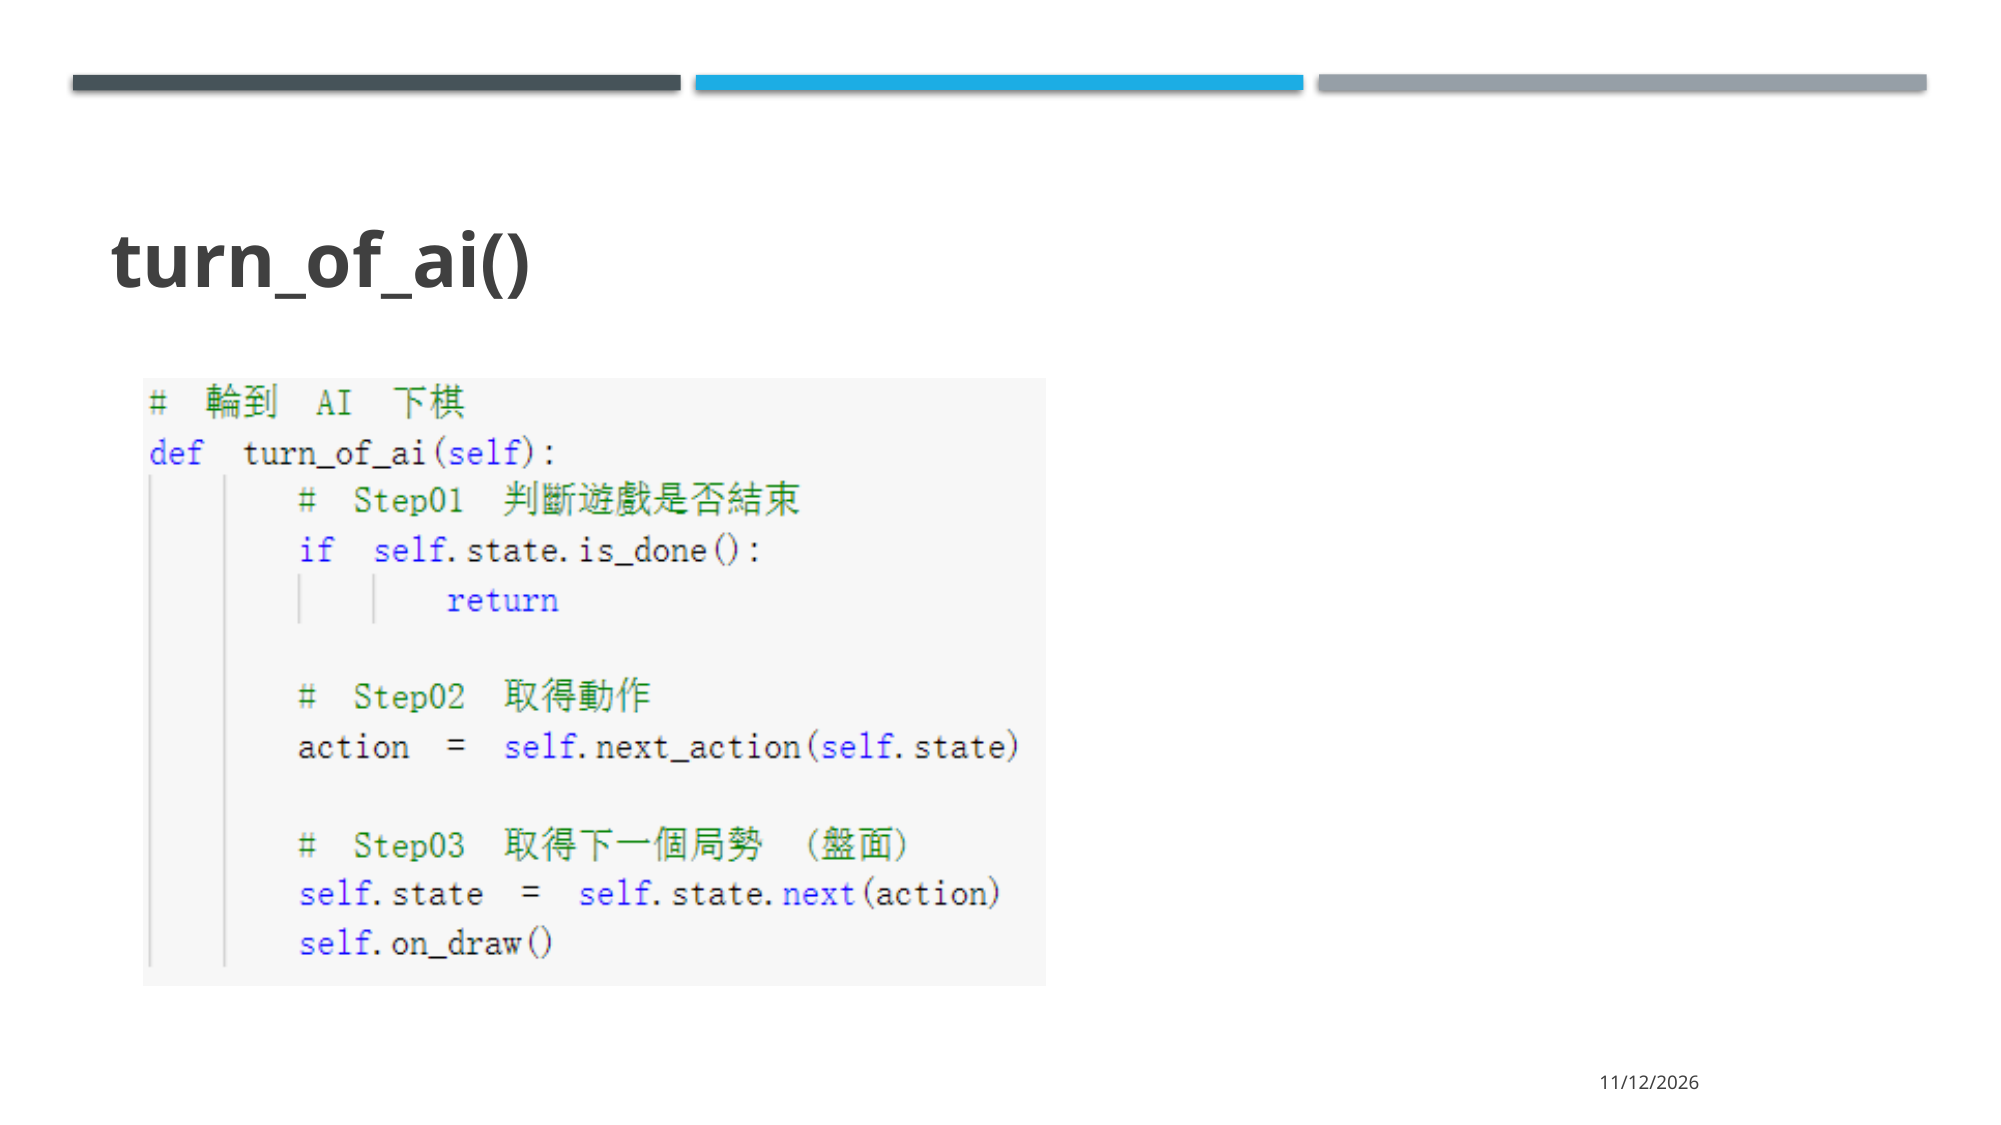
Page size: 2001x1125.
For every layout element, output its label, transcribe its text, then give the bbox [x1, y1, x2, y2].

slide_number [1247, 1053, 1715, 1114]
title turn_of_ai() [95, 115, 1905, 311]
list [143, 377, 1046, 987]
